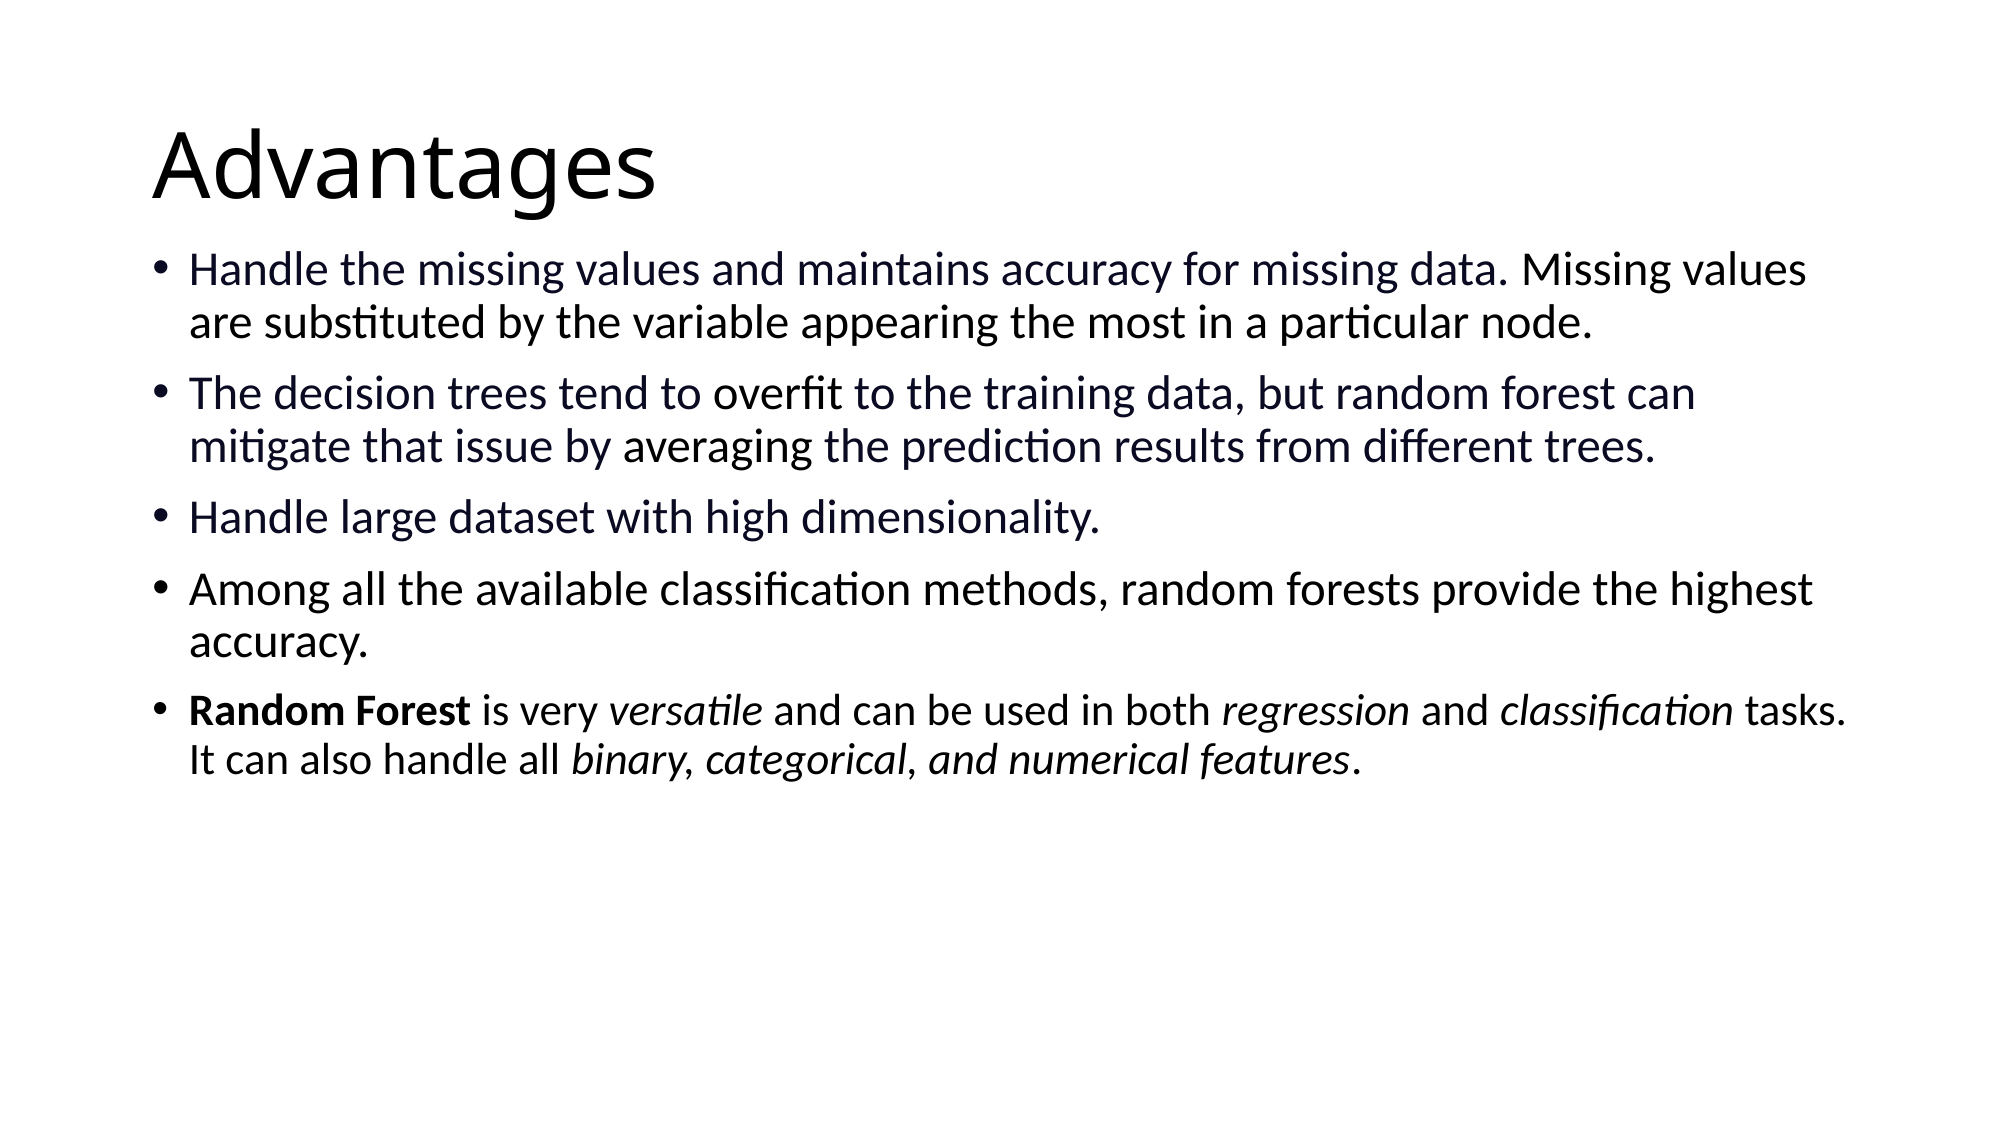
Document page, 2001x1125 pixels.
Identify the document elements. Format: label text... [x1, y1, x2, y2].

title Advantages [137, 59, 1863, 235]
list Handle the missing values and maintains accuracy for missing data. Missing values are substituted by the variable appearing the most in a particular node. The decision trees tend to overfit to the training data, but random forest can mitigate that issue by averaging the prediction results from different trees. Handle large dataset with high dimensionality. Among all the available classification methods, random forests provide the highest accuracy. Random Forest is very versatile and can be used in both regression and classification tasks. It can also handle all binary, categorical, and numerical features. [137, 235, 1863, 827]
